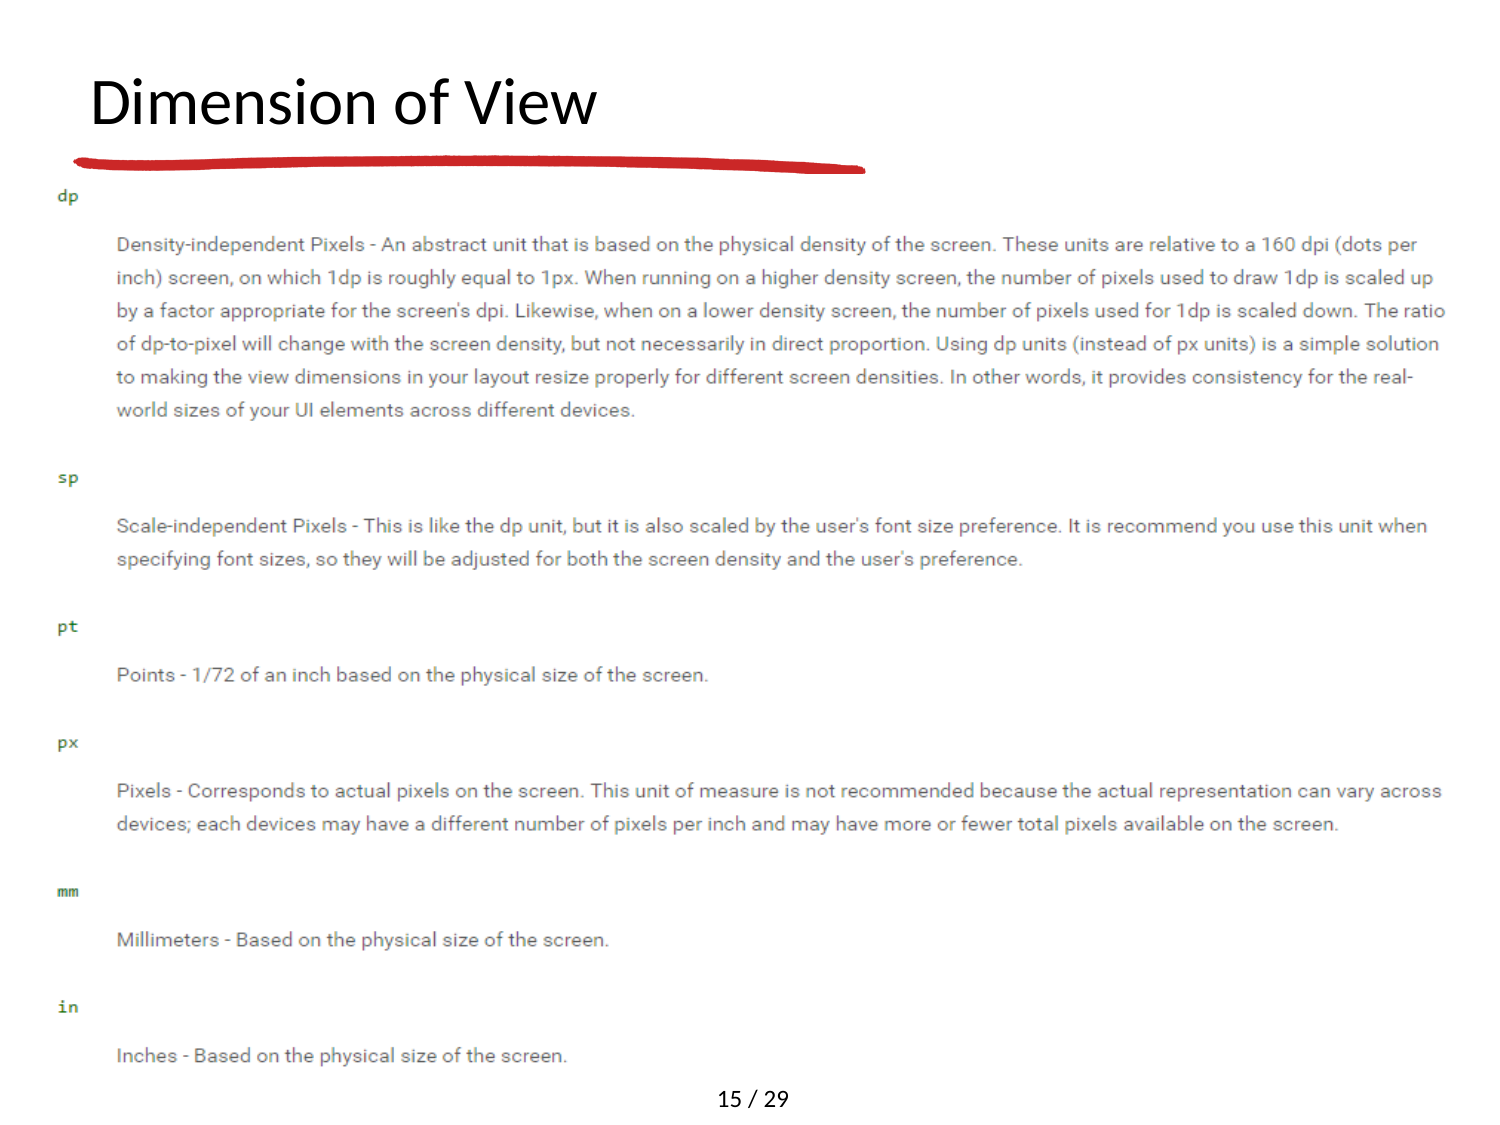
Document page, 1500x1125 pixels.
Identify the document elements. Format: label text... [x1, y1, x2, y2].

picture [49, 149, 1463, 1079]
title Dimension of View [75, 45, 1425, 150]
